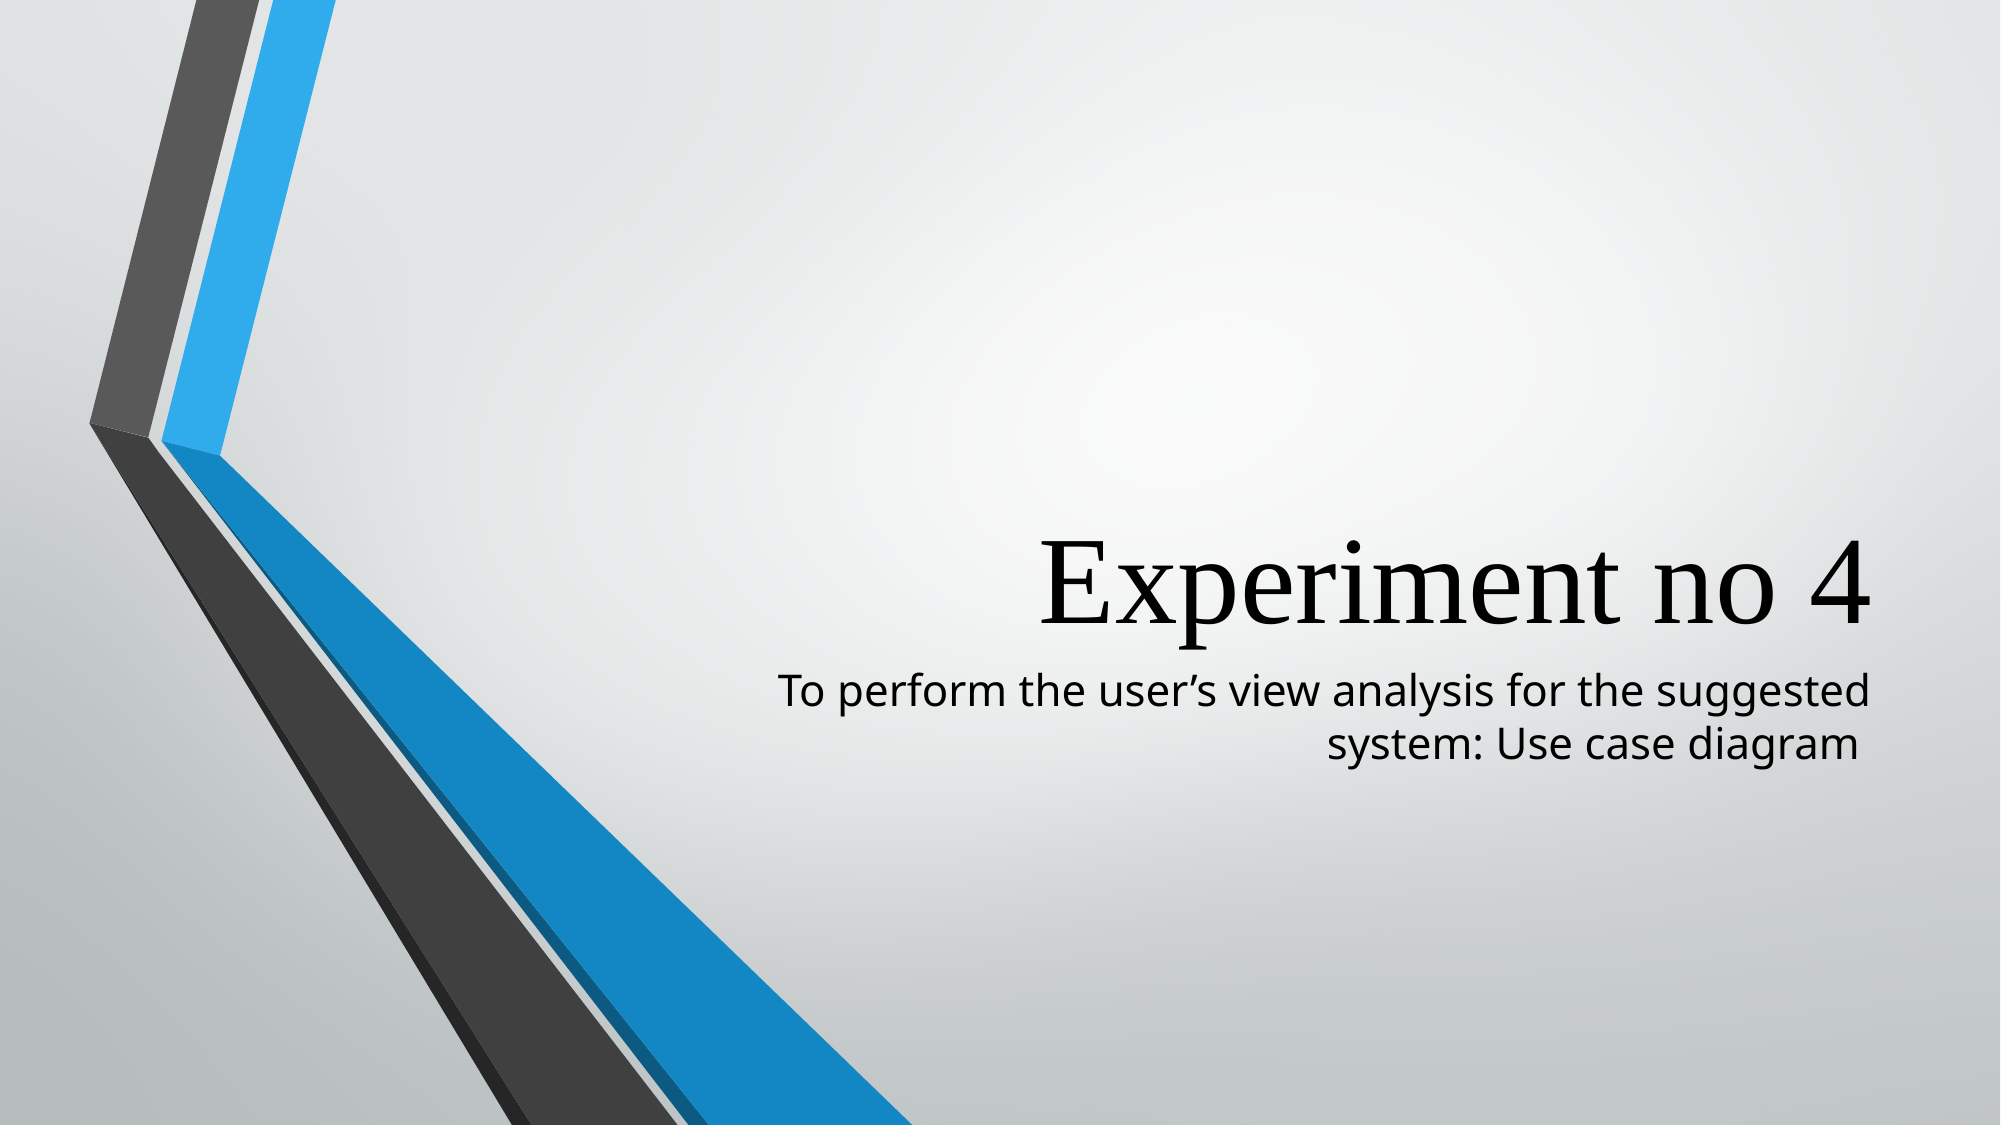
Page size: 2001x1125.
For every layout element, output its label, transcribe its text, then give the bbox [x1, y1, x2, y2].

subtitle To perform the user’s view analysis for the suggested system: Use case diagram [740, 655, 1887, 884]
title Experiment no 4 [480, 226, 1887, 656]
